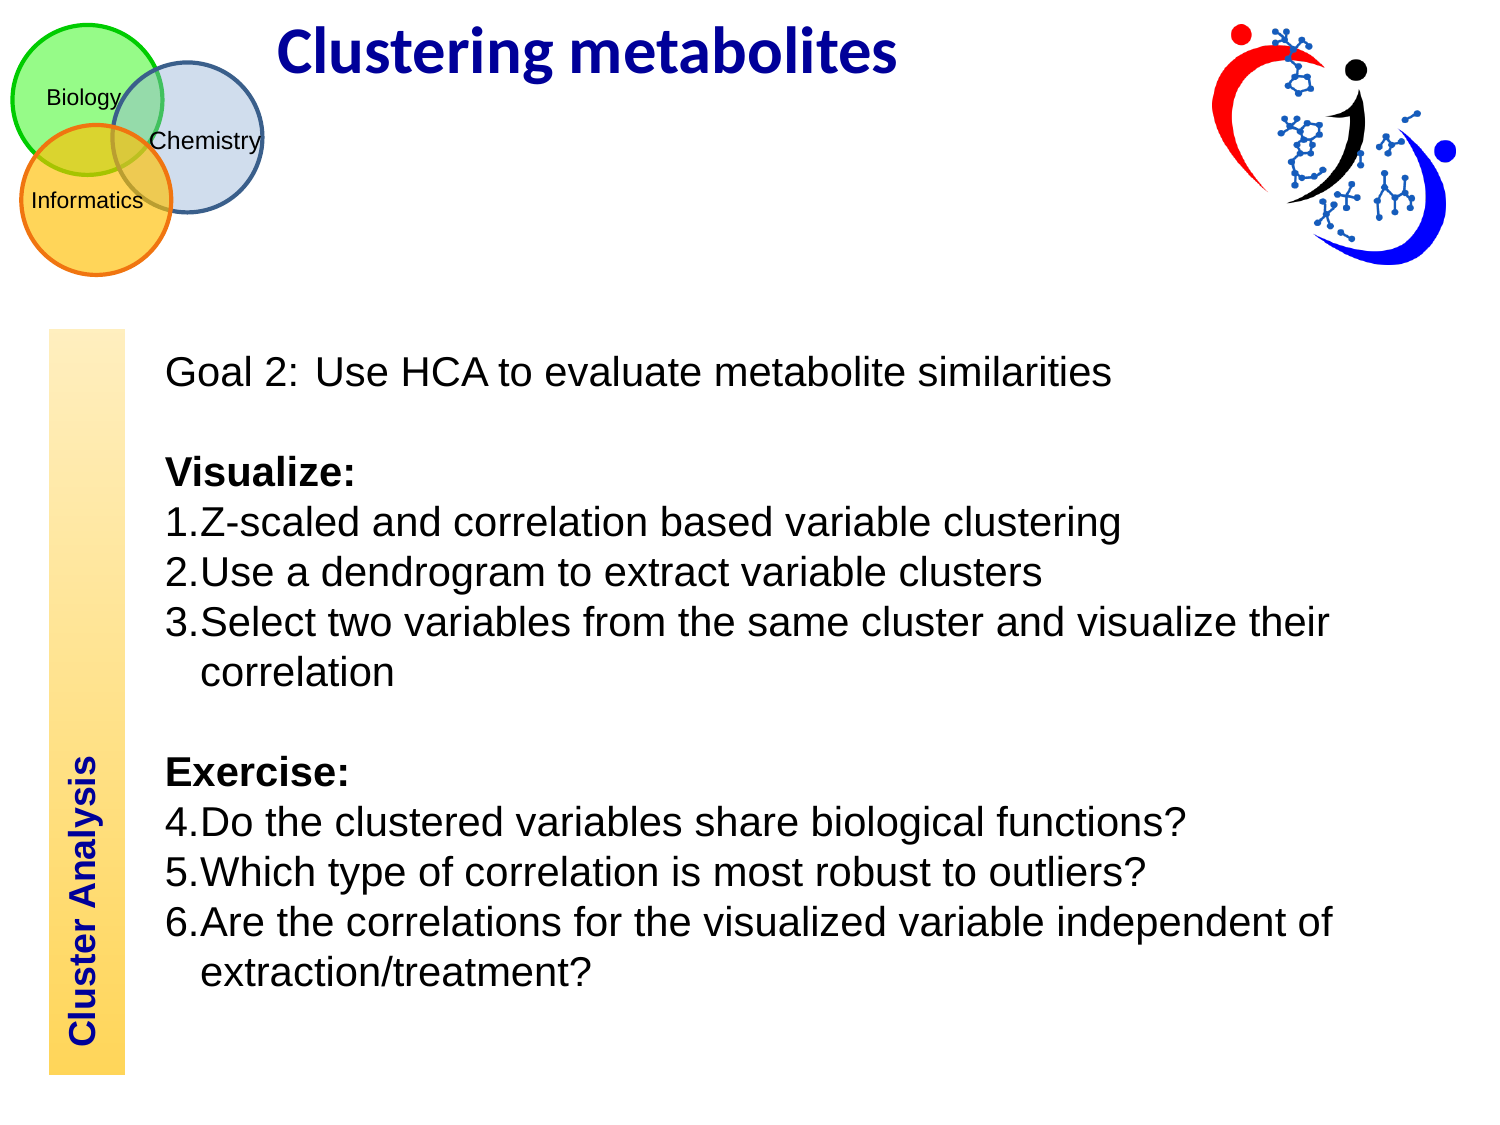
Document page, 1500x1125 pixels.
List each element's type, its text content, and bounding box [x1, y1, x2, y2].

text_box Cluster Analysis [50, 325, 110, 1063]
text_box Clustering metabolites [262, 0, 1125, 95]
picture [1212, 24, 1456, 265]
text_box Goal 2: Use HCA to evaluate metabolite similarities Visualize: Z-scaled and correlation based variable clustering Use a dendrogram to extract variable clusters Select two variables from the same cluster and visualize their correlation Exercise: Do the clustered variables share biological functions? Which type of correlation is most robust to outliers? Are the correlations for the visualized variable independent of extraction/treatment? [150, 337, 1400, 1003]
